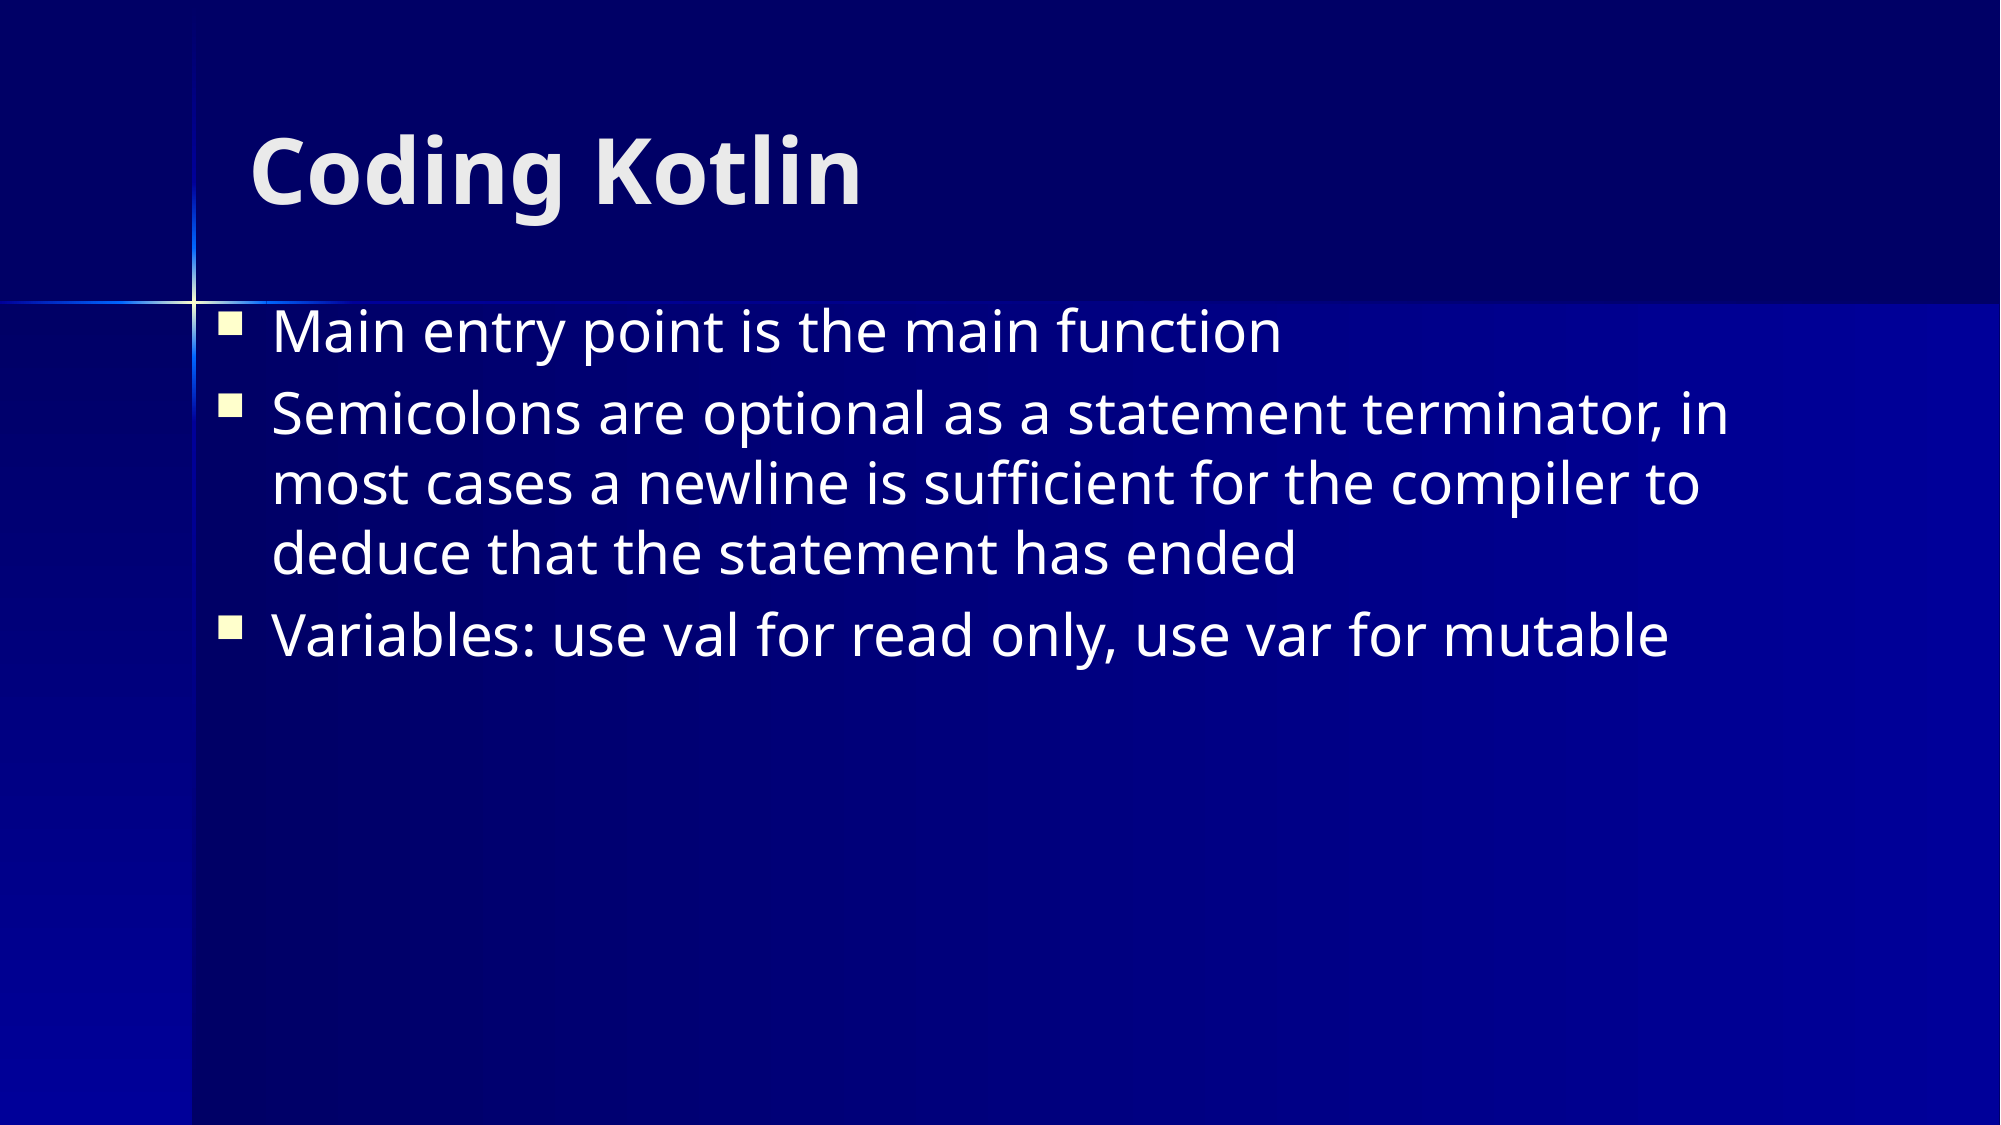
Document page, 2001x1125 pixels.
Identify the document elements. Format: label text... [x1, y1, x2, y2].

list Main entry point is the main function Semicolons are optional as a statement terminator, in most cases a newline is sufficient for the compiler to deduce that the statement has ended Variables: use val for read only, use var for mutable [199, 286, 1851, 1088]
title Coding Kotlin [233, 49, 1884, 286]
